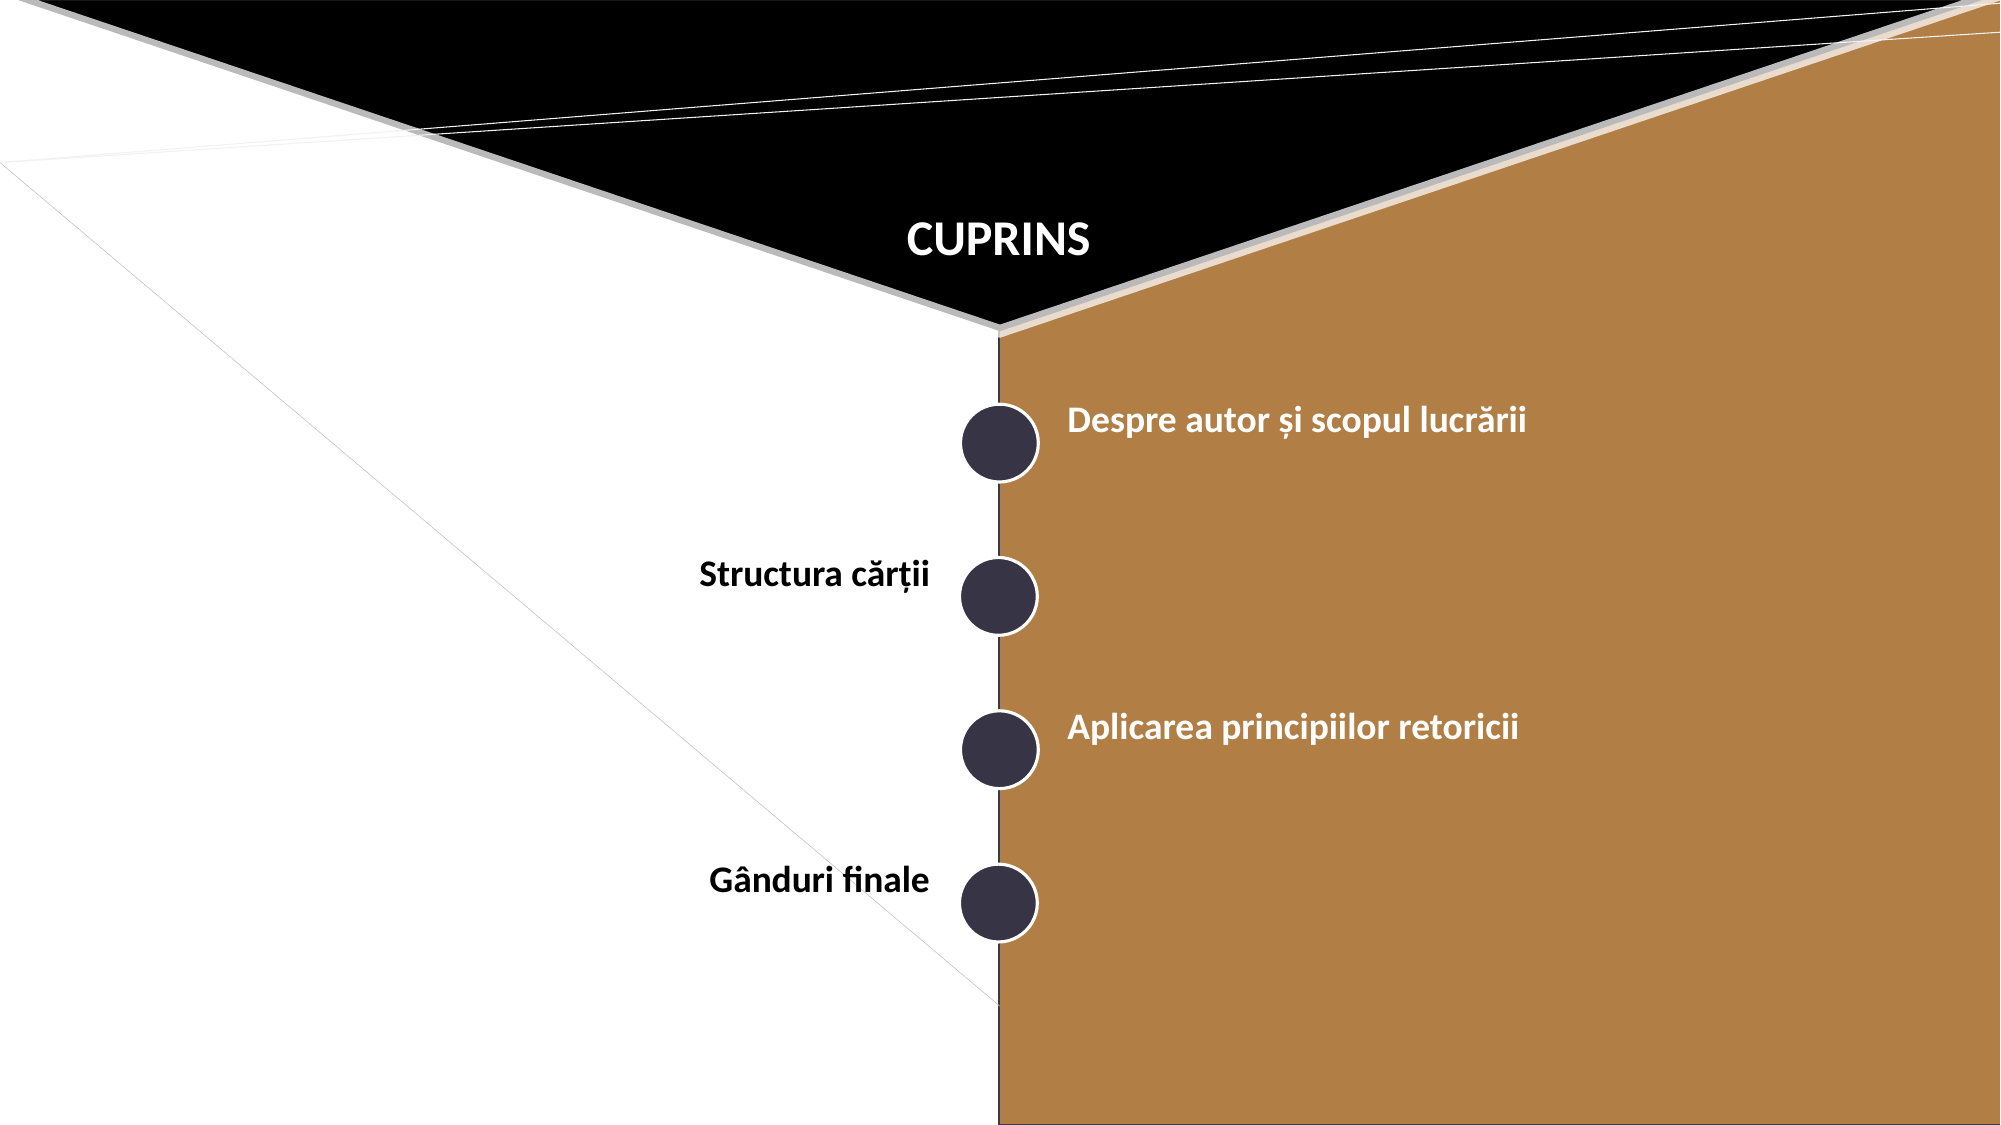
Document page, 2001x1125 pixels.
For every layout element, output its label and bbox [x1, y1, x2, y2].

text_box [960, 384, 1890, 502]
text_box [108, 538, 1038, 655]
text_box [999, 28, 2000, 332]
text_box [0, 0, 999, 332]
text_box [960, 691, 1890, 808]
text_box [998, 332, 2000, 1125]
text_box [999, 0, 2000, 28]
text_box [108, 844, 1038, 962]
